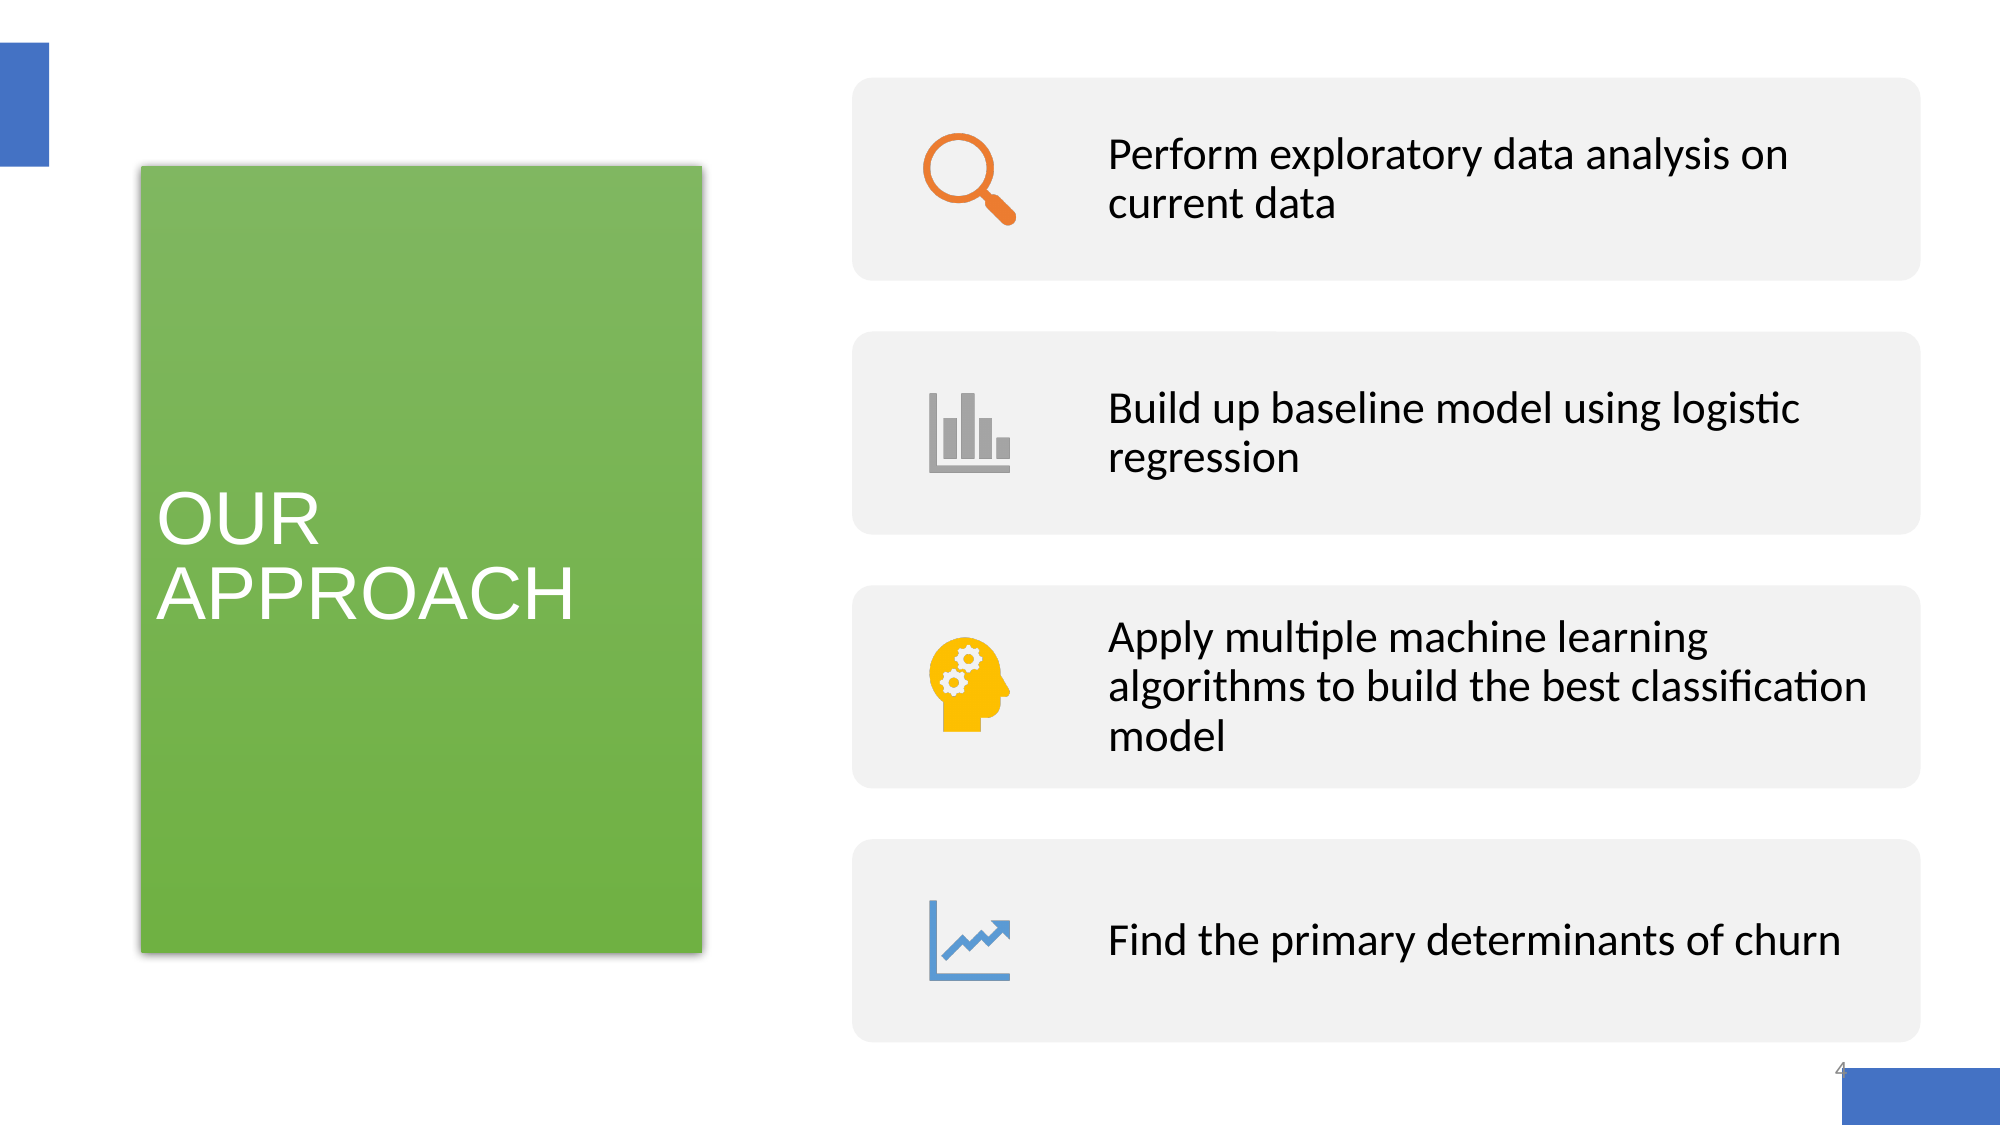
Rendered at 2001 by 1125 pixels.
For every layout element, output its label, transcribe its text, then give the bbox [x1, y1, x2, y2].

text_box OUR APPROACH [141, 166, 702, 953]
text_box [852, 77, 1921, 1043]
slide_number 4 [1759, 1043, 1863, 1103]
